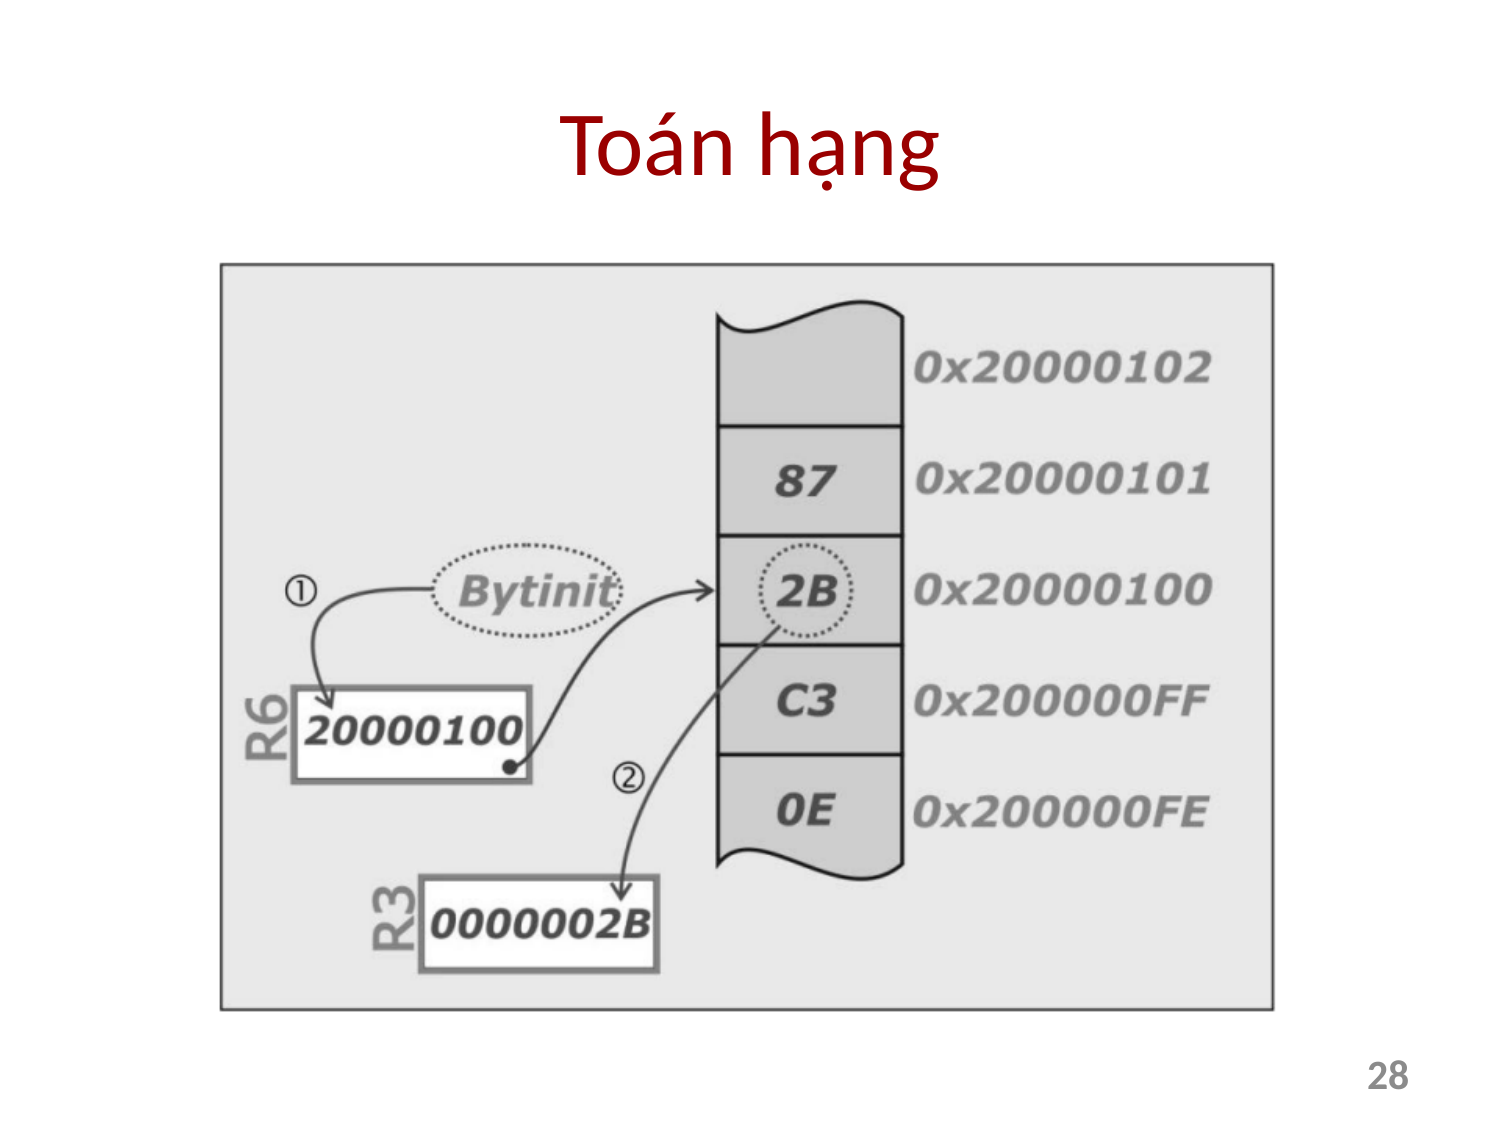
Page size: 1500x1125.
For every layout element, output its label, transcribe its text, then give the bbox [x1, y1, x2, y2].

title Toán hạng [75, 45, 1425, 233]
picture [206, 246, 1294, 1021]
slide_number 28 [1074, 1042, 1425, 1103]
